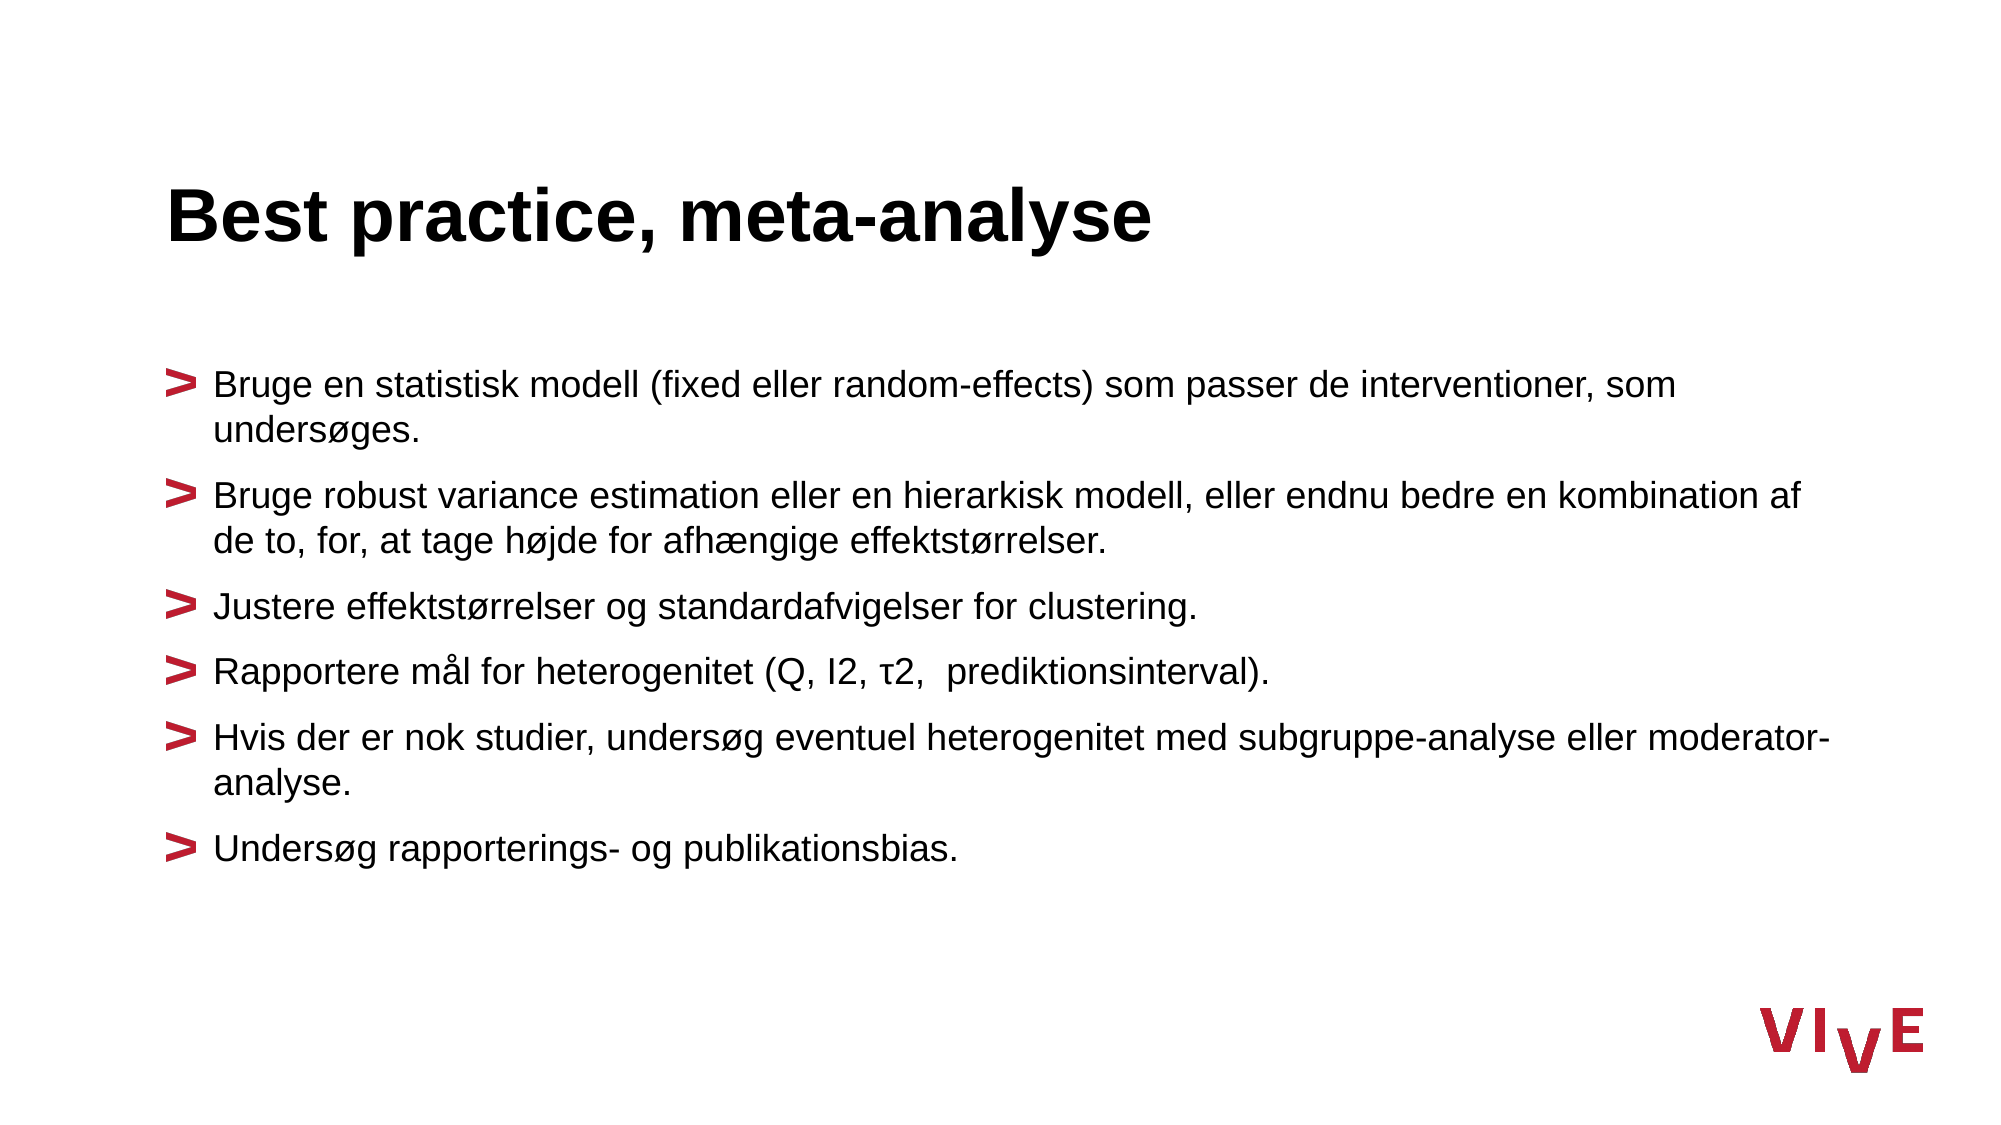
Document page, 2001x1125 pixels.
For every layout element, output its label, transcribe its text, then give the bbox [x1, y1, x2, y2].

picture [166, 721, 196, 751]
picture [166, 655, 196, 685]
picture [166, 832, 196, 862]
title Best practice, meta-analyse [166, 166, 1833, 313]
picture [166, 478, 196, 508]
list Bruge en statistisk modell (fixed eller random-effects) som passer de interventioner, som undersøges. Bruge robust variance estimation eller en hierarkisk modell, eller endnu bedre en kombination af de to, for, at tage højde for afhængige effektstørrelser. Justere effektstørrelser og standardafvigelser for clustering. Rapportere mål for heterogenitet (Q, I2, τ2, prediktionsinterval). Hvis der er nok studier, undersøg eventuel heterogenitet med subgruppe-analyse eller moderator-analyse. Undersøg rapporterings- og publikationsbias. [166, 360, 1833, 959]
picture [166, 589, 196, 619]
picture [166, 368, 196, 397]
picture [1754, 973, 1932, 1095]
